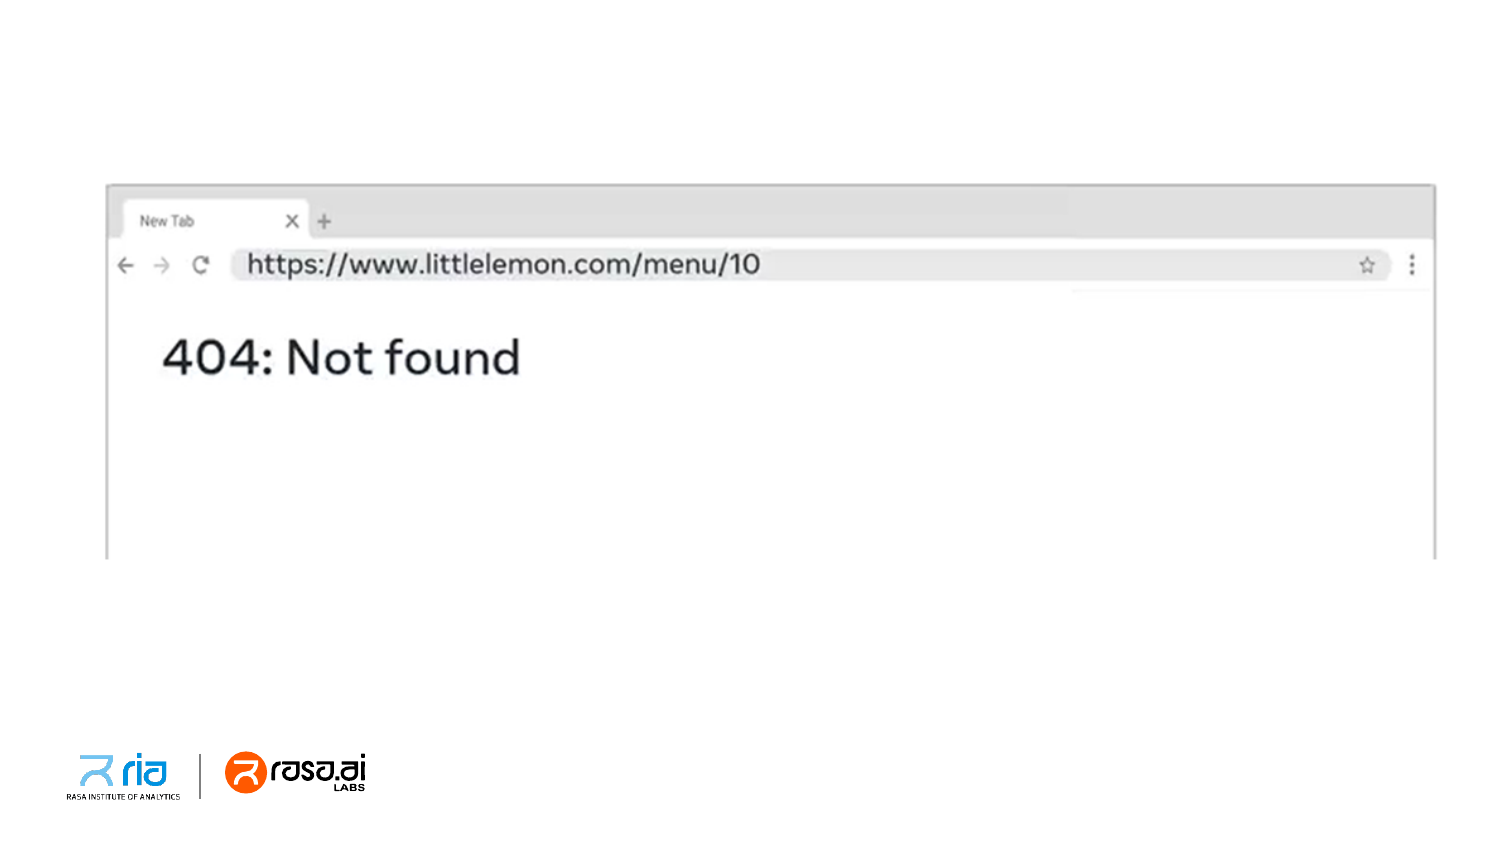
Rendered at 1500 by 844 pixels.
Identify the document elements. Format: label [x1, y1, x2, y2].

picture [58, 744, 188, 808]
picture [104, 182, 1440, 606]
